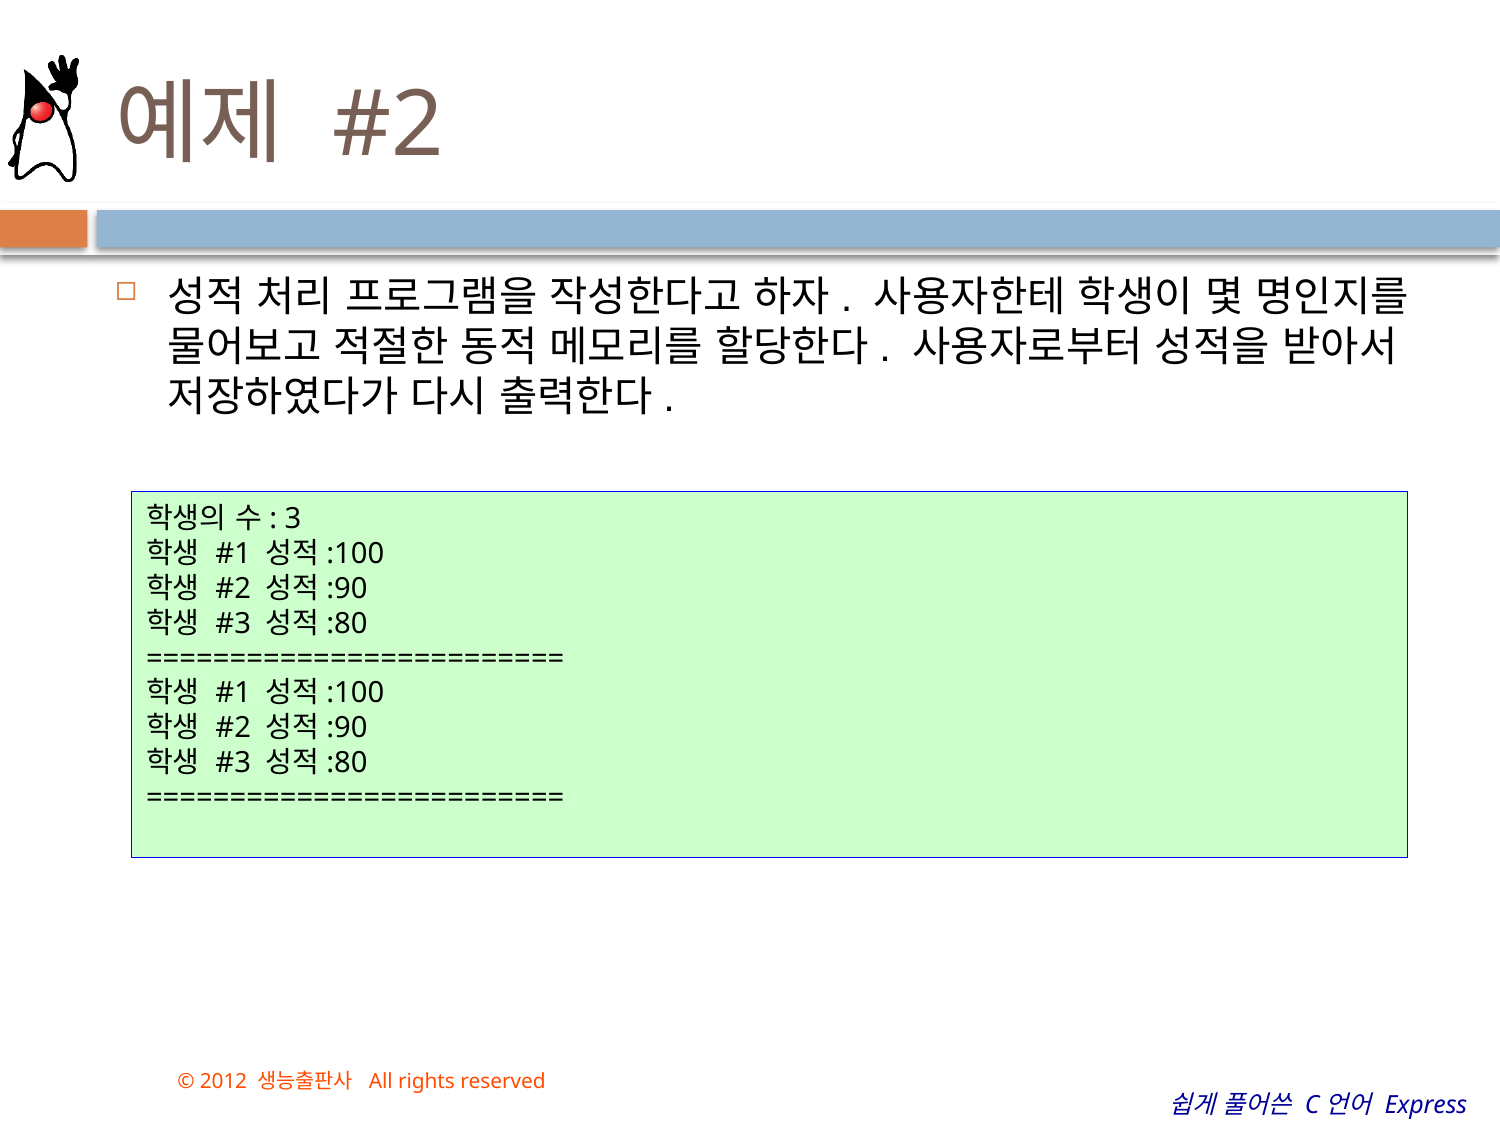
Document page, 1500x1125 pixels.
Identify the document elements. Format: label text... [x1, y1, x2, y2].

title 예제 #2 [100, 37, 1438, 200]
picture [8, 55, 79, 182]
text_box 학생의 수: 3 학생 #1 성적:100 학생 #2 성적:90 학생 #3 성적:80 ========================= 학생 #1 성적:100 학생 #2 성적:90 학생 #3 성적:80 ========================= [131, 491, 1408, 858]
list 성적 처리 프로그램을 작성한다고 하자. 사용자한테 학생이 몇 명인지를 물어보고 적절한 동적 메모리를 할당한다. 사용자로부터 성적을 받아서 저장하였다가 다시 출력한다. [100, 262, 1438, 1000]
